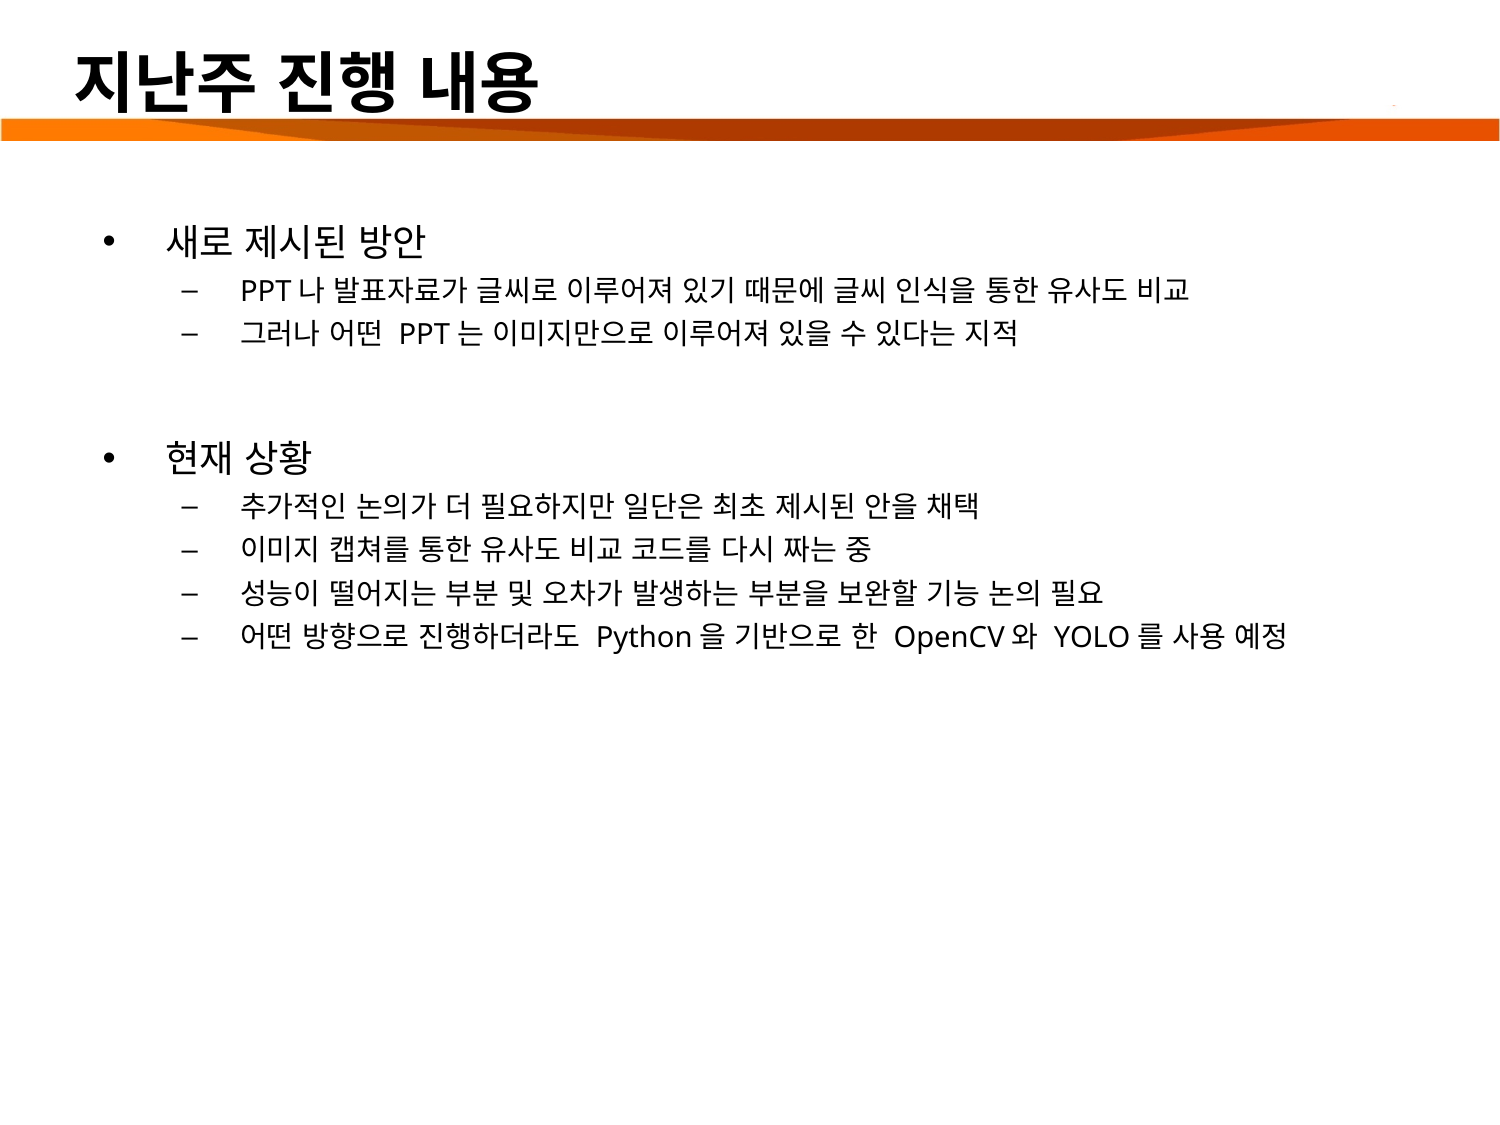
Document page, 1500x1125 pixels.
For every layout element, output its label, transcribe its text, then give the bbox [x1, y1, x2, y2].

list 새로 제시된 방안 PPT나 발표자료가 글씨로 이루어져 있기 때문에 글씨 인식을 통한 유사도 비교 그러나 어떤 PPT는 이미지만으로 이루어져 있을 수 있다는 지적 현재 상황 추가적인 논의가 더 필요하지만 일단은 최초 제시된 안을 채택 이미지 캡쳐를 통한 유사도 비교 코드를 다시 짜는 중 성능이 떨어지는 부분 및 오차가 발생하는 부분을 보완할 기능 논의 필요 어떤 방향으로 진행하더라도 Python을 기반으로 한 OpenCV와 YOLO를 사용 예정 [75, 210, 1425, 1008]
title 지난주 진행 내용 [58, 33, 1409, 129]
picture [0, 105, 1500, 141]
